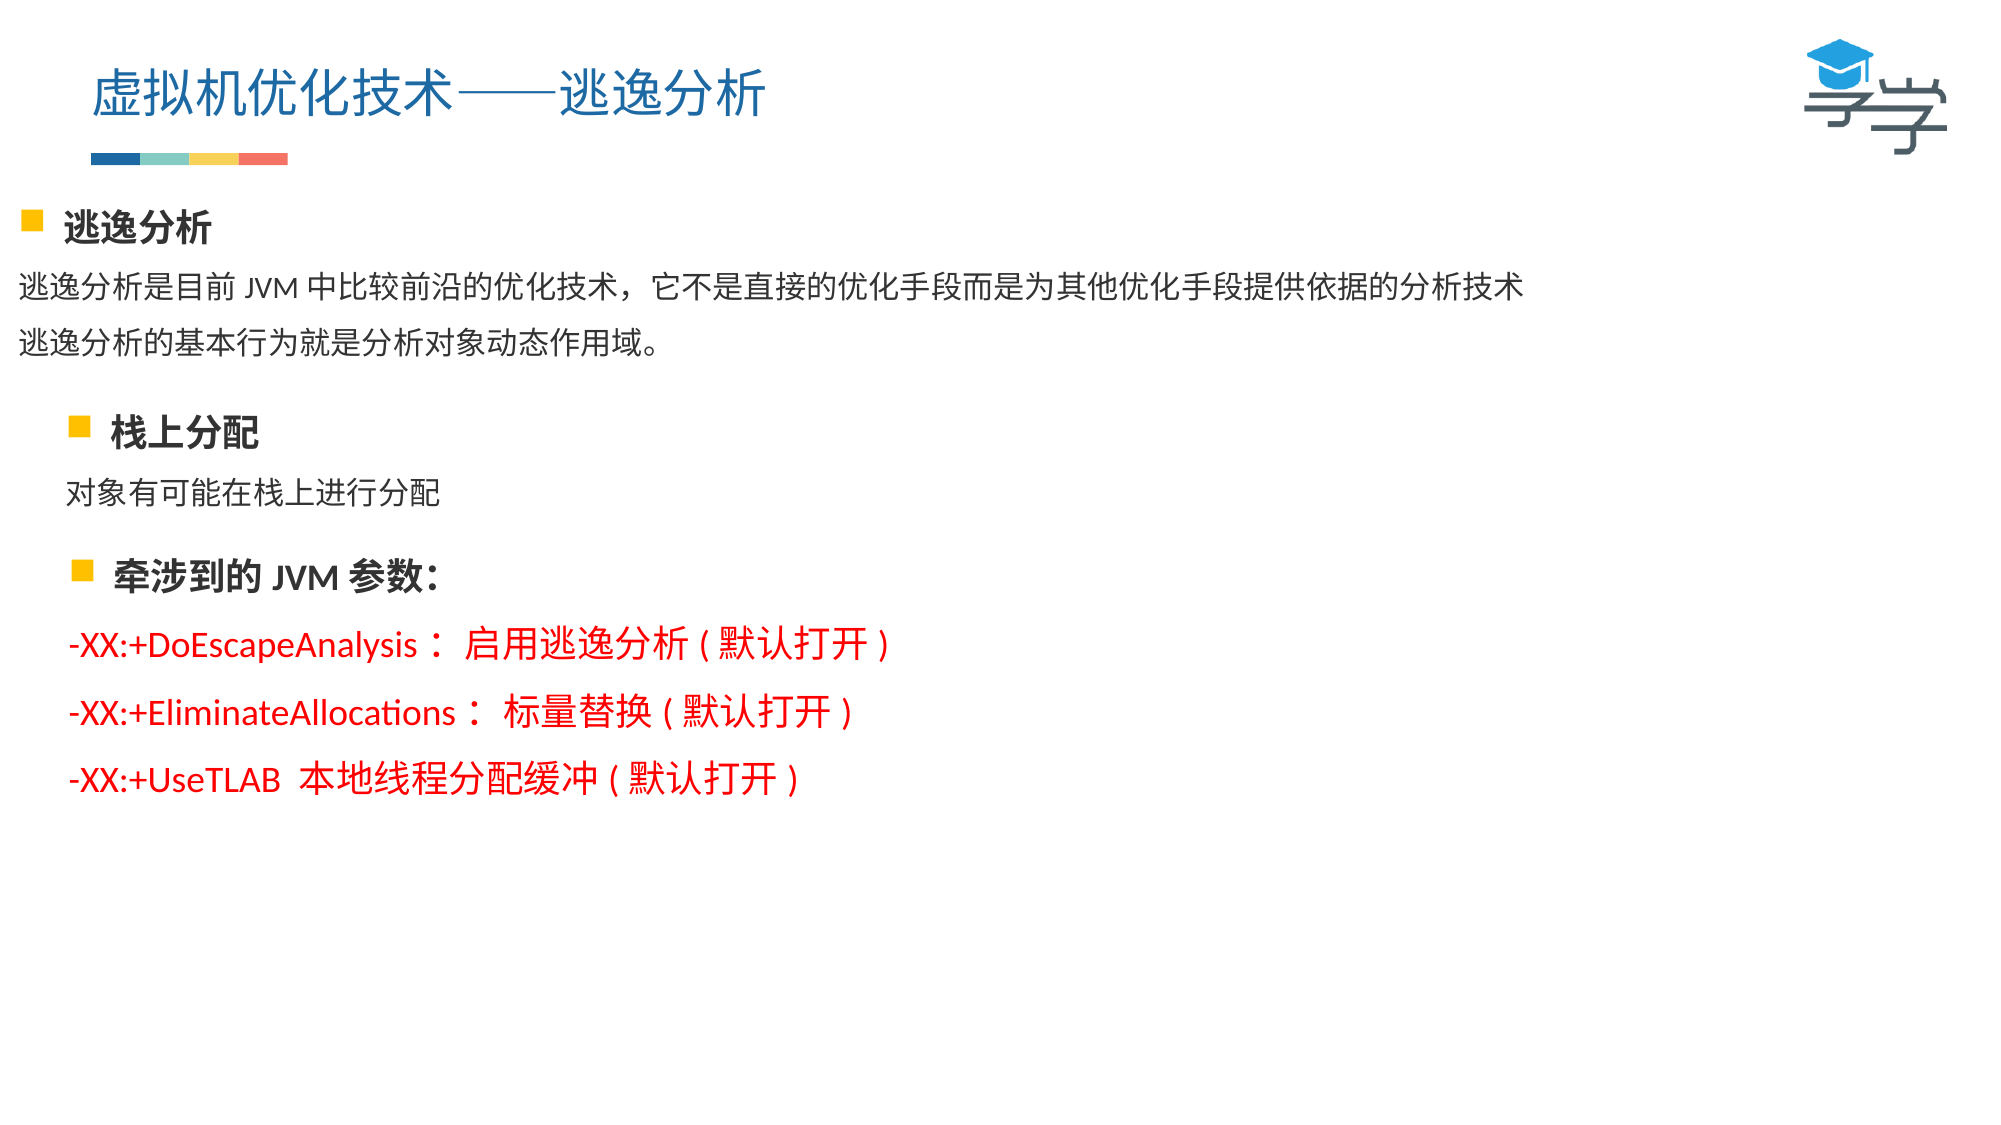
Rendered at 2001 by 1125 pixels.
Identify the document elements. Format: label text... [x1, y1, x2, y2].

text_box 牵涉到的JVM参数： -XX:+DoEscapeAnalysis：启用逃逸分析(默认打开) -XX:+EliminateAllocations：标量替换(默认打开) -XX:+UseTLAB 本地线程分配缓冲(默认打开) [54, 523, 1357, 876]
picture [1799, 20, 1952, 173]
text_box 虚拟机优化技术——逃逸分析 [91, 60, 1091, 124]
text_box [90, 152, 288, 166]
text_box 栈上分配 对象有可能在栈上进行分配 [51, 379, 1000, 518]
text_box 逃逸分析 逃逸分析是目前JVM中比较前沿的优化技术，它不是直接的优化手段而是为其他优化手段提供依据的分析技术 逃逸分析的基本行为就是分析对象动态作用域。 [4, 173, 1630, 368]
